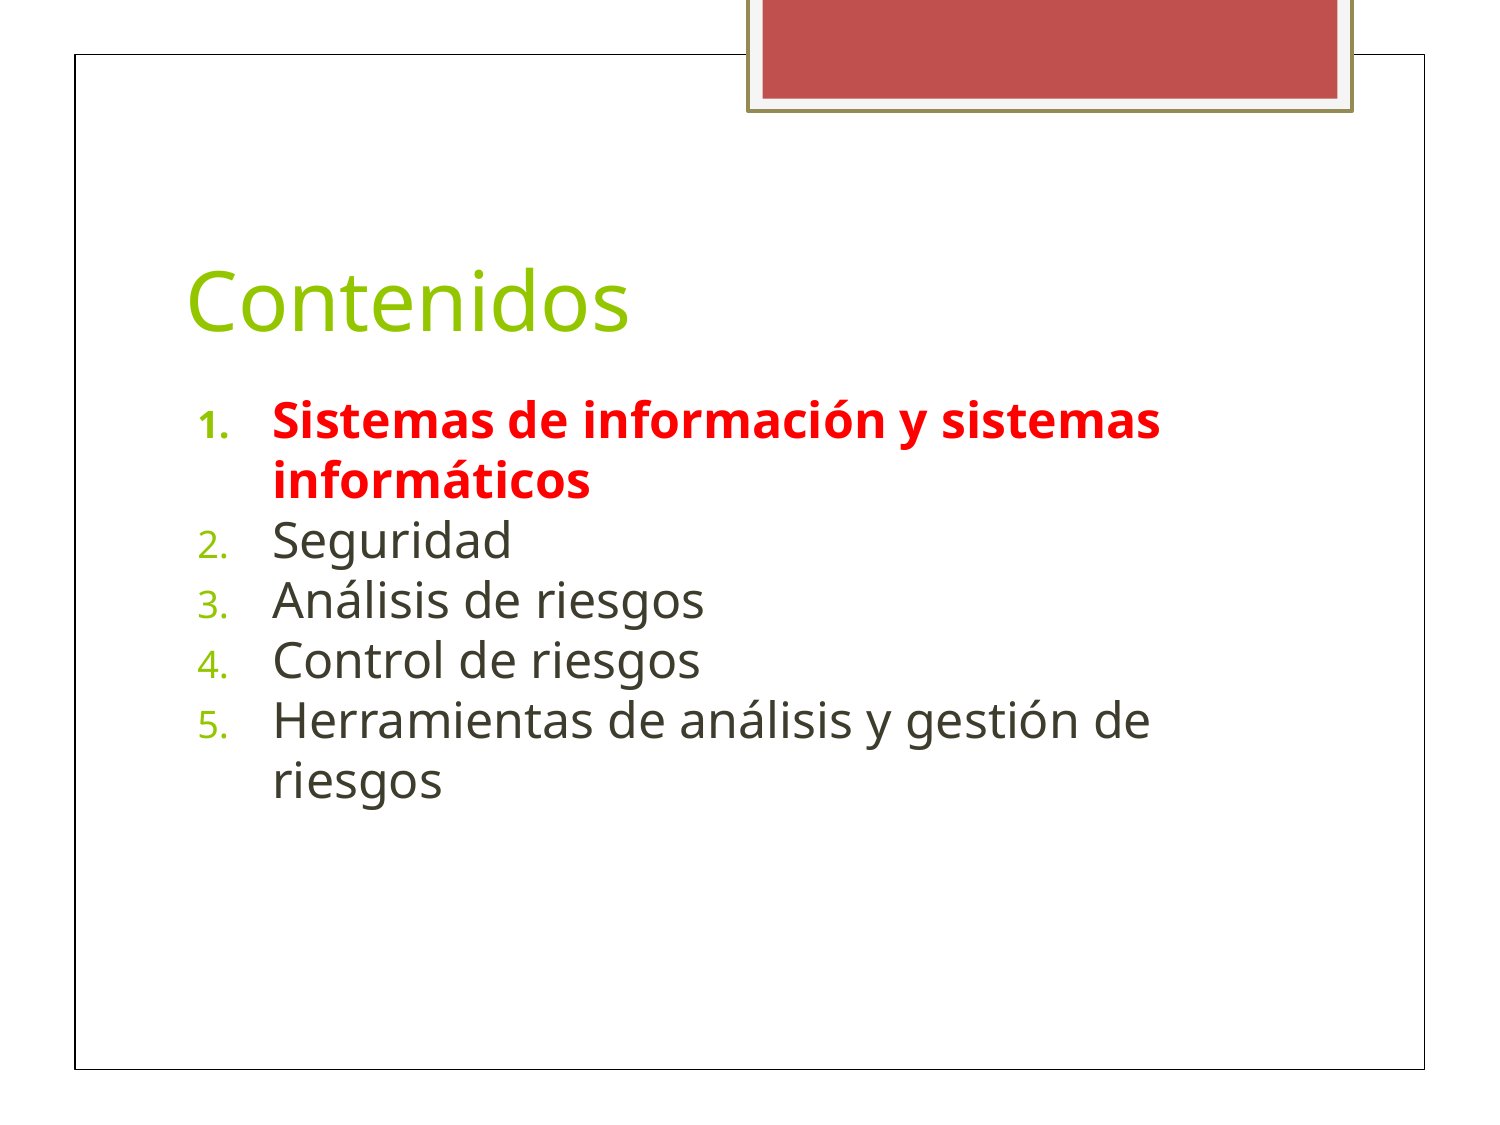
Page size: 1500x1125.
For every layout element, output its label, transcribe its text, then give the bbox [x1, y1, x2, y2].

text_box Contenidos [171, 168, 1324, 356]
text_box Sistemas de información y sistemas informáticos Seguridad Análisis de riesgos Control de riesgos Herramientas de análisis y gestión de riesgos [171, 381, 1283, 894]
